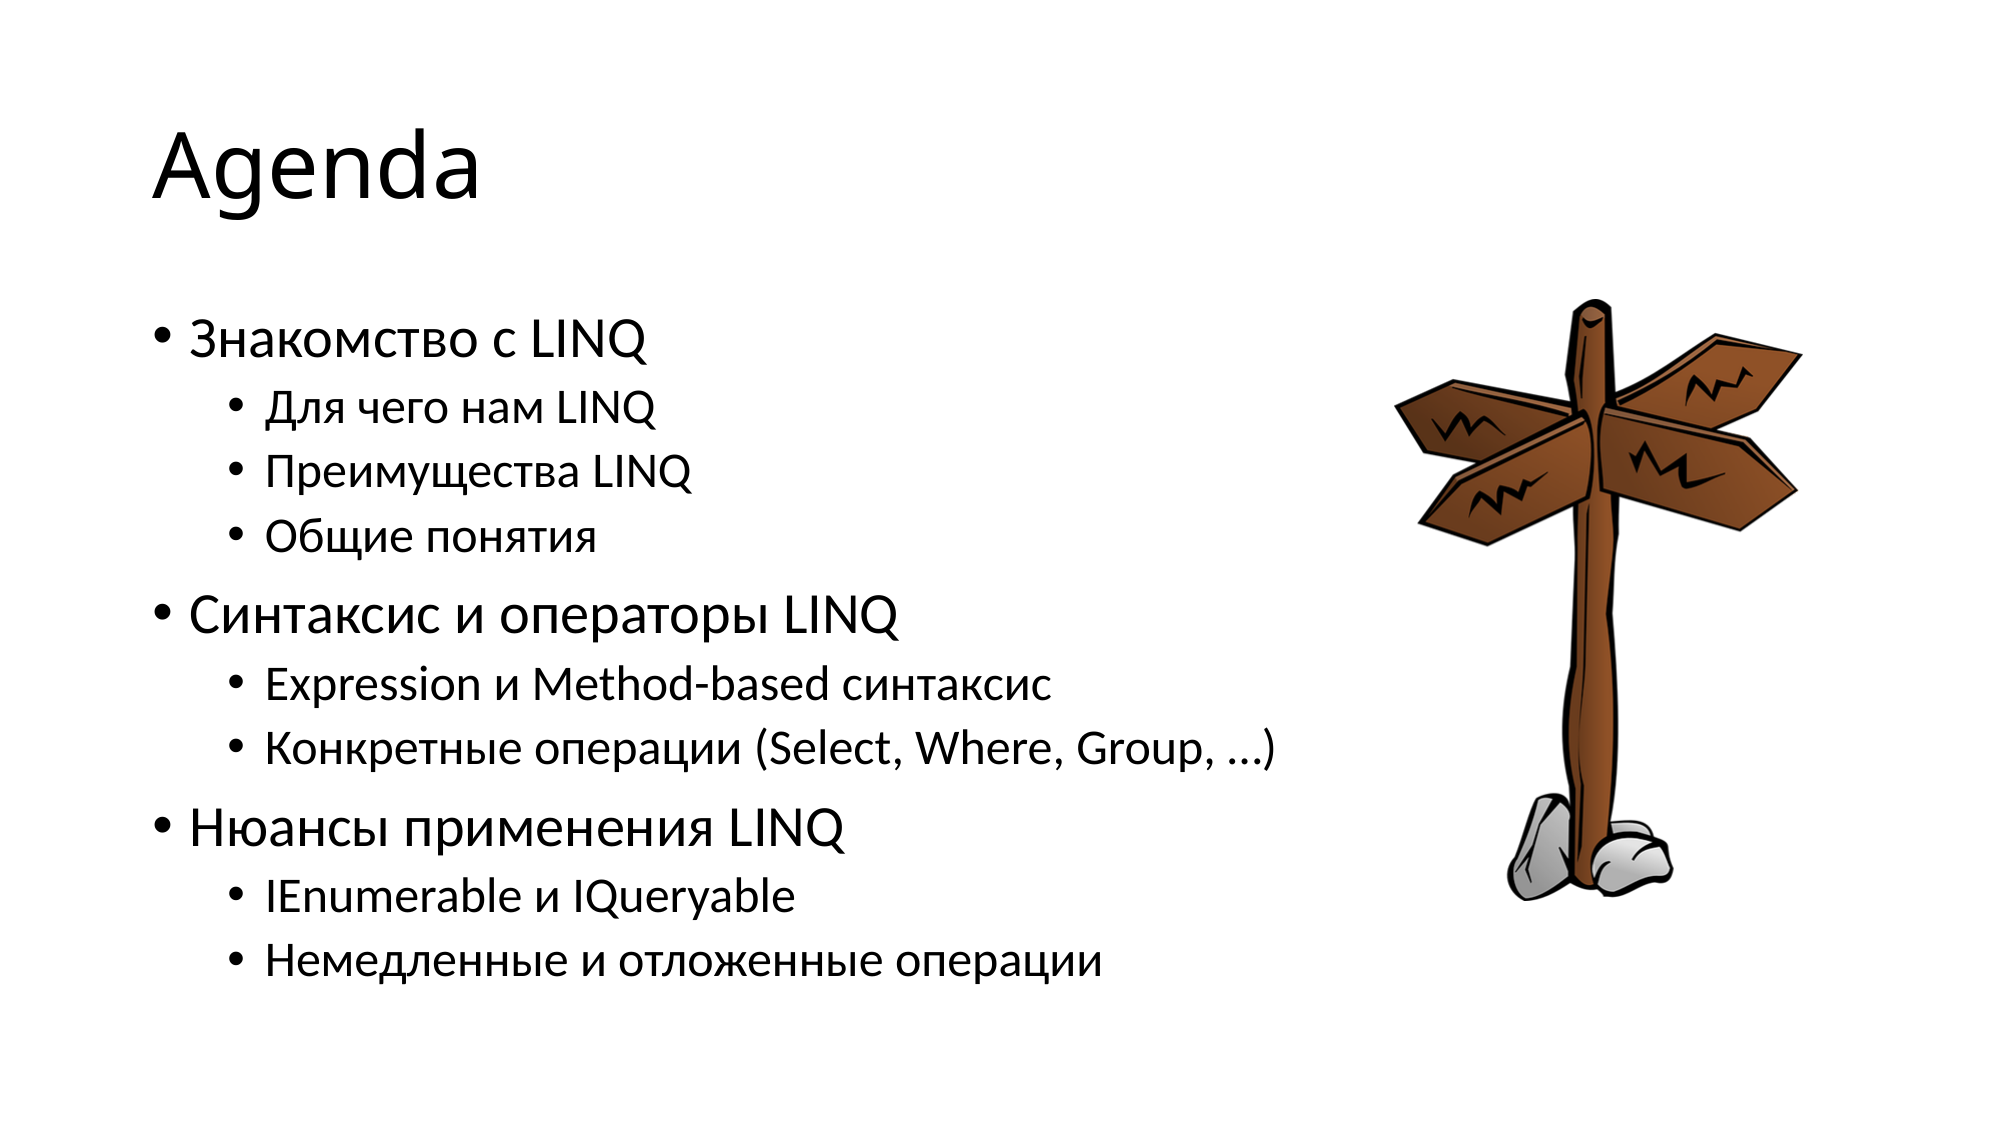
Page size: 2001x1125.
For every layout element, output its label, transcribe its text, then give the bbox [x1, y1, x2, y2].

title Agenda [137, 59, 1863, 278]
list Знакомство с LINQ Для чего нам LINQ Преимущества LINQ Общие понятия Синтаксис и операторы LINQ Expression и Method-based синтаксис Конкретные операции (Select, Where, Group, …) Нюансы применения LINQ IEnumerable и IQueryable Немедленные и отложенные операции [137, 299, 1863, 1014]
picture [1394, 299, 1803, 901]
